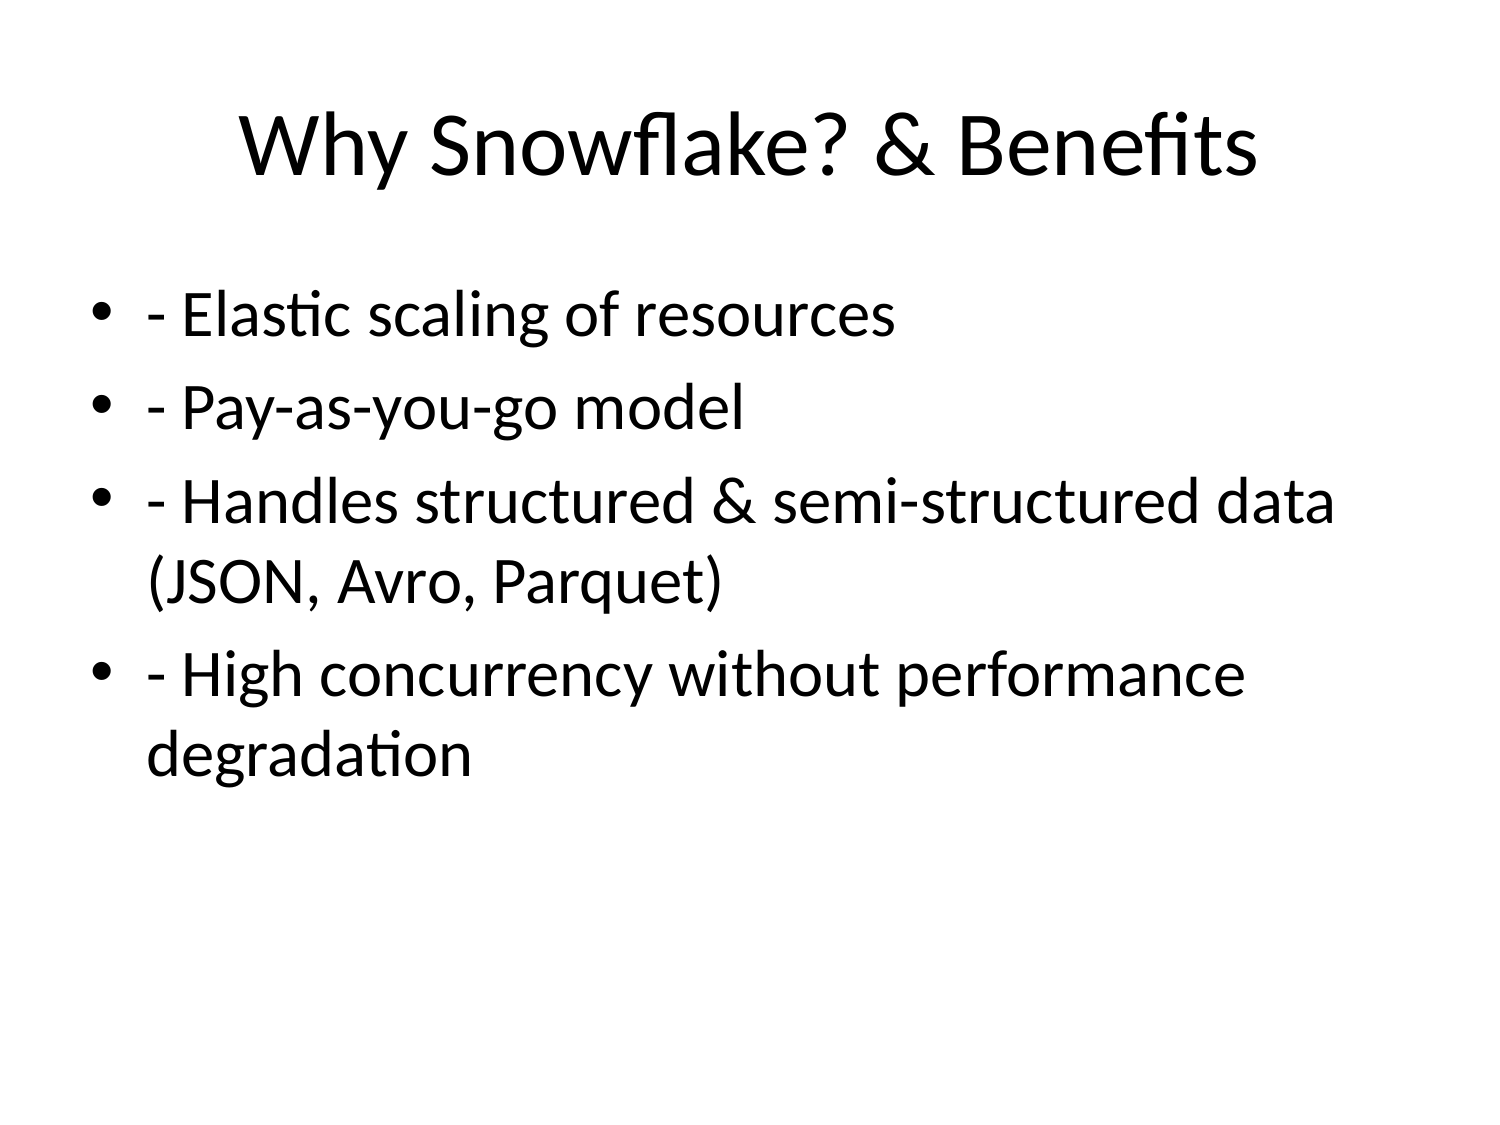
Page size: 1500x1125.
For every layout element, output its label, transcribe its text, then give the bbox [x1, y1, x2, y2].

list - Elastic scaling of resources - Pay-as-you-go model - Handles structured & semi-structured data (JSON, Avro, Parquet) - High concurrency without performance degradation [75, 262, 1425, 1005]
title Why Snowflake? & Benefits [75, 45, 1425, 233]
